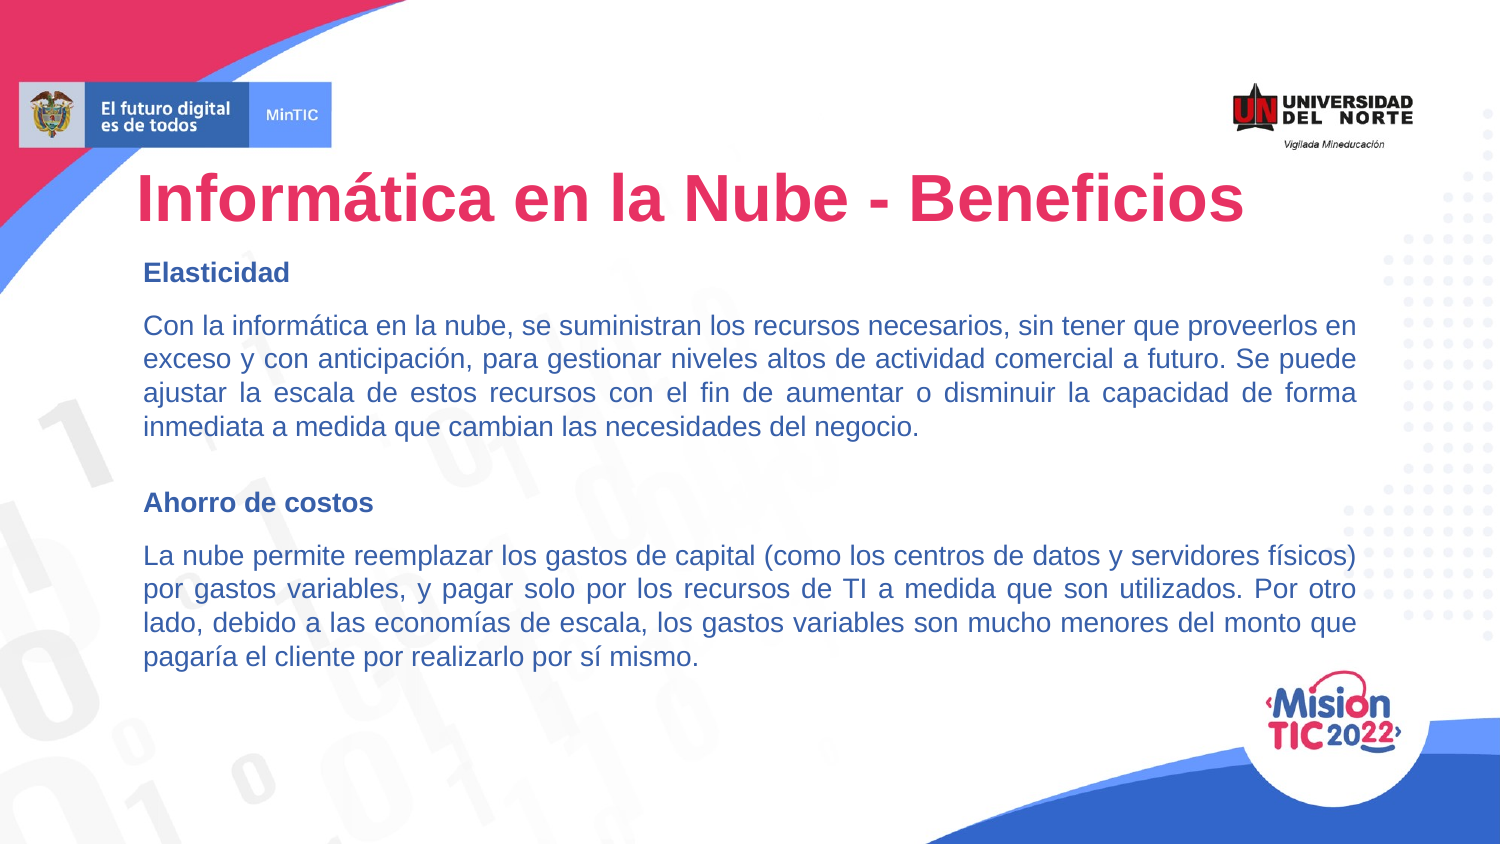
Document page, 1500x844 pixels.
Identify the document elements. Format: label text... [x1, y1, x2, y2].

picture [0, 0, 1500, 844]
text_box Elasticidad Con la informática en la nube, se suministran los recursos necesarios, sin tener que proveerlos en exceso y con anticipación, para gestionar niveles altos de actividad comercial a futuro. Se puede ajustar la escala de estos recursos con el fin de aumentar o disminuir la capacidad de forma inmediata a medida que cambian las necesidades del negocio. Ahorro de costos La nube permite reemplazar los gastos de capital (como los centros de datos y servidores físicos) por gastos variables, y pagar solo por los recursos de TI a medida que son utilizados. Por otro lado, debido a las economías de escala, los gastos variables son mucho menores del monto que pagaría el cliente por realizarlo por sí mismo. [120, 248, 1358, 806]
text_box Informática en la Nube - Beneficios [124, 81, 1363, 241]
